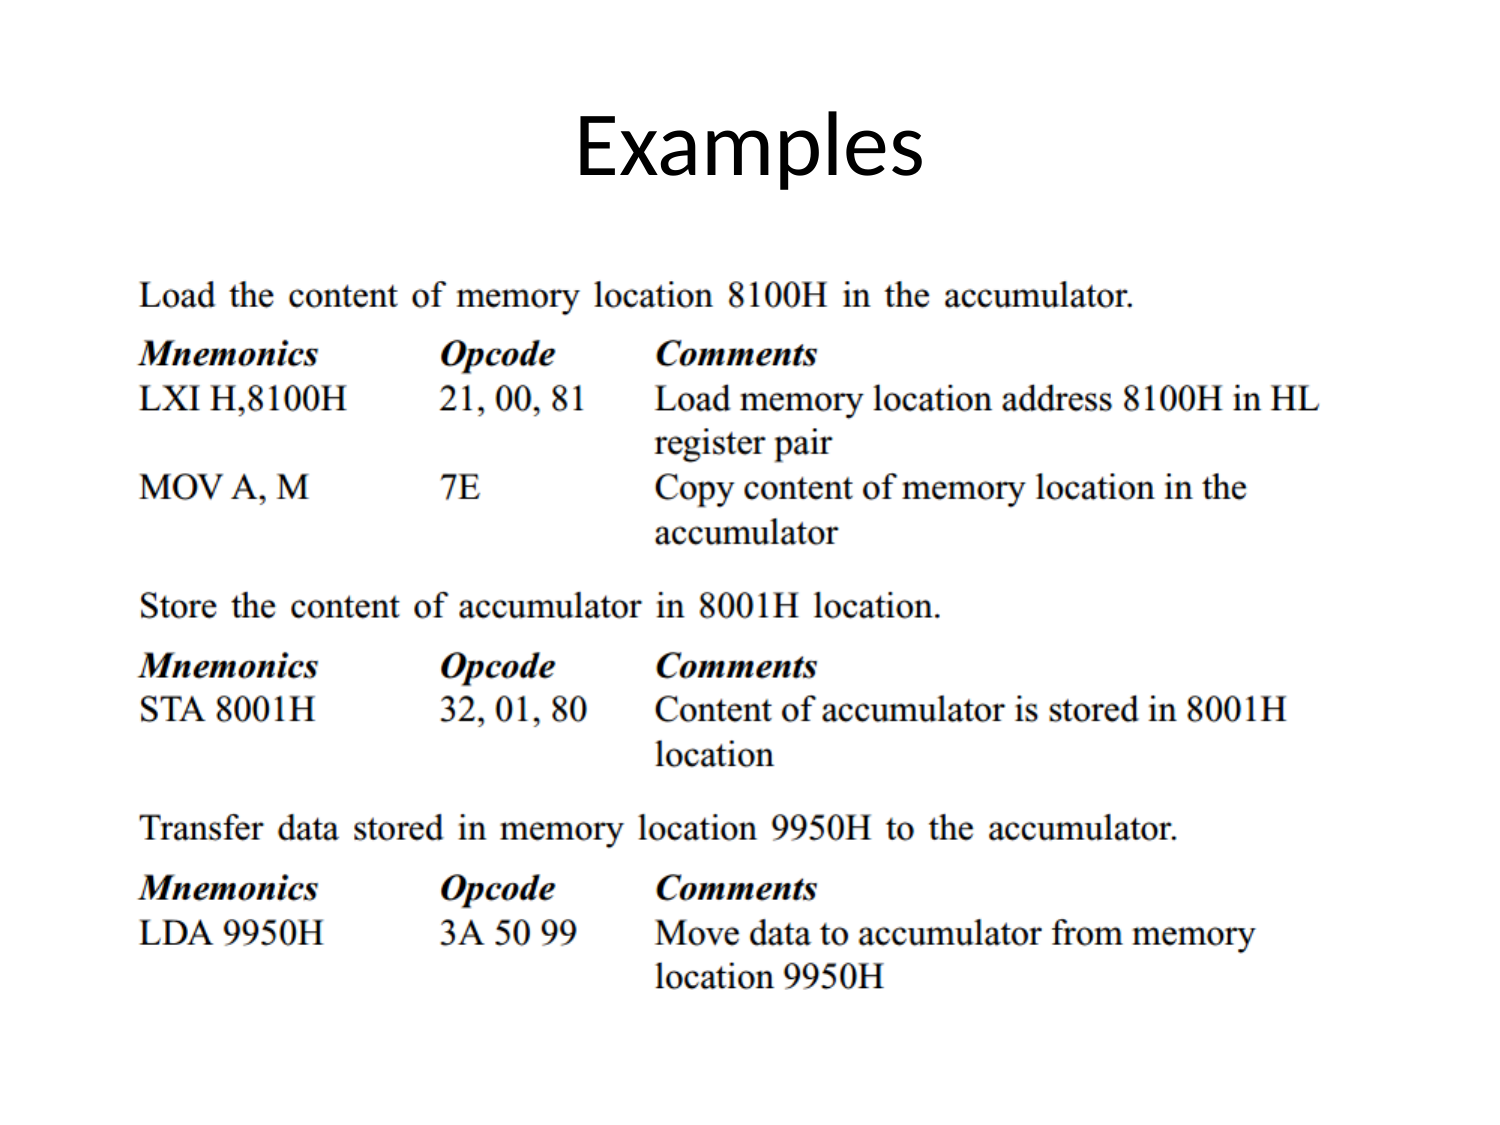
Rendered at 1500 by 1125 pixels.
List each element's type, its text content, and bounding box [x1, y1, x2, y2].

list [106, 262, 1393, 1006]
title Examples [75, 45, 1425, 233]
